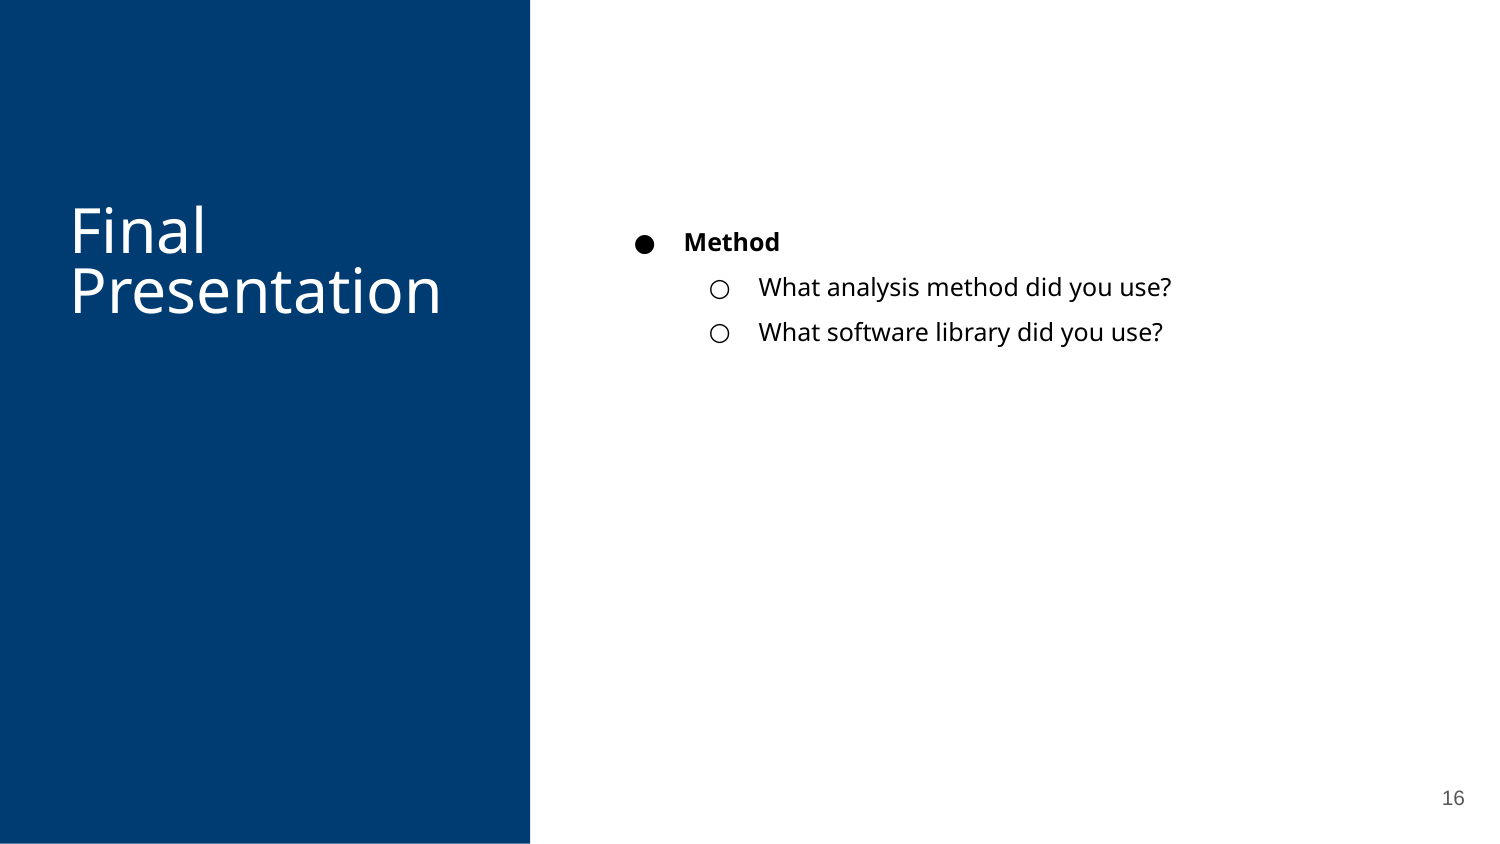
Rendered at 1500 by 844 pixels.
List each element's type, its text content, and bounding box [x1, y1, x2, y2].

text_box [0, 0, 531, 844]
slide_number 16 [1389, 764, 1480, 830]
text_box Method What analysis method did you use? What software library did you use? [608, 211, 1413, 805]
text_box Final Presentation [69, 205, 507, 426]
